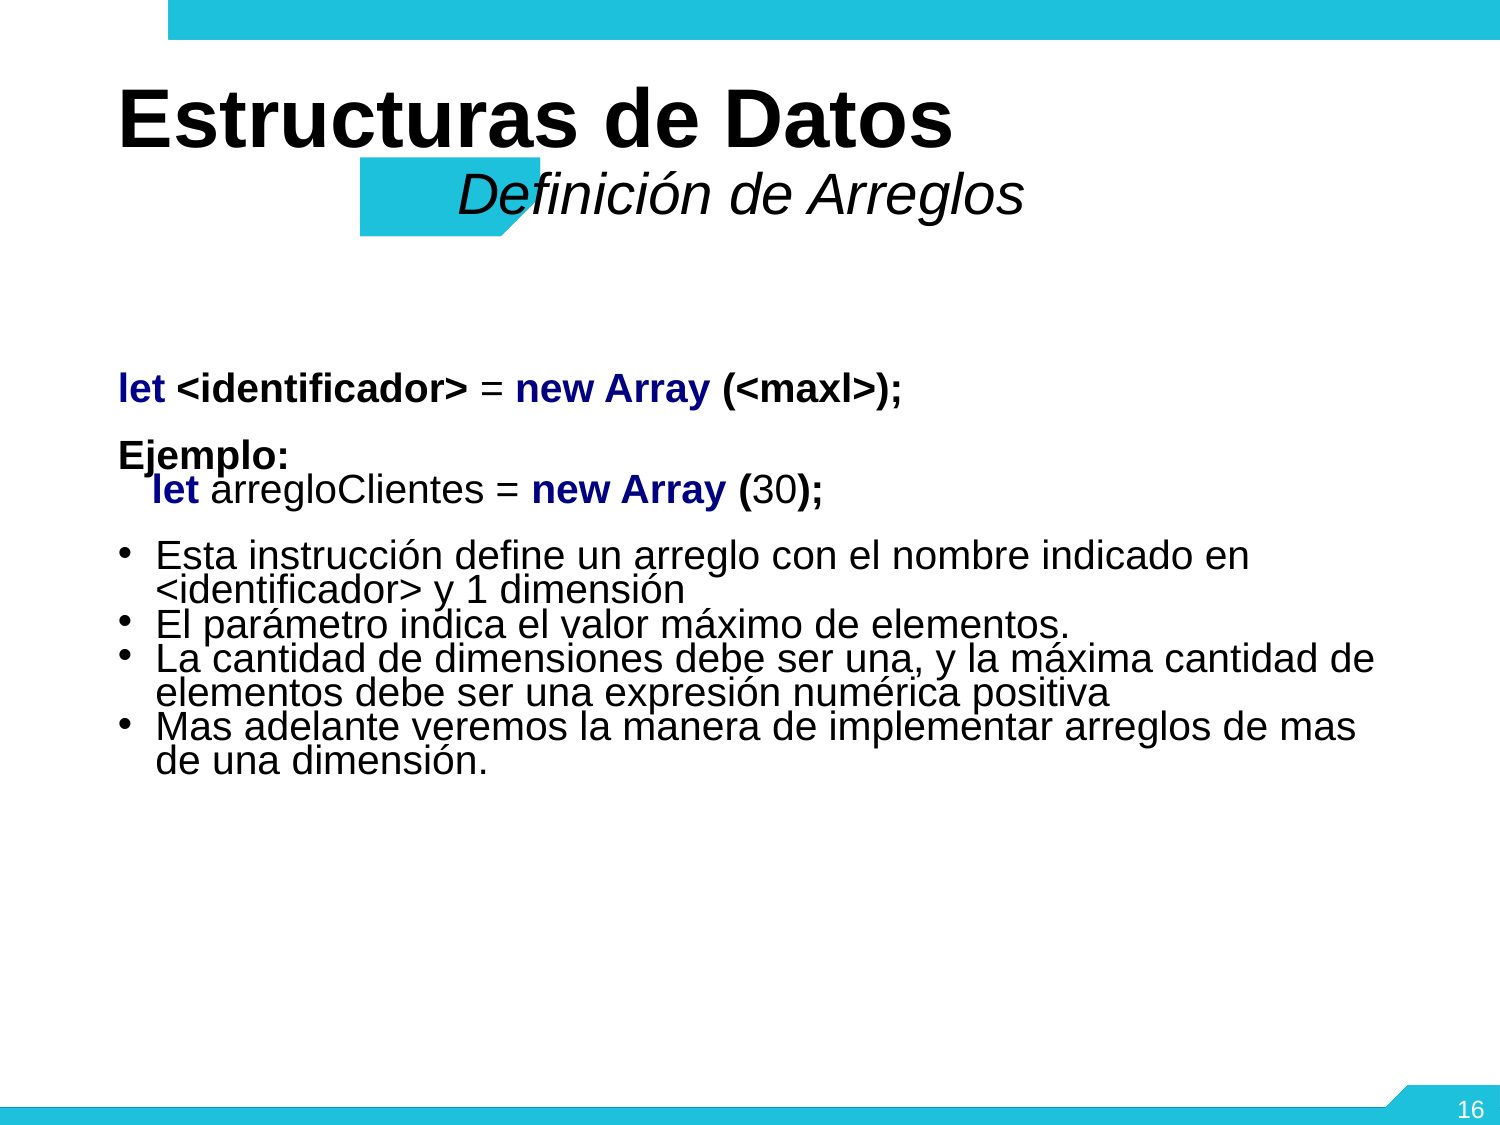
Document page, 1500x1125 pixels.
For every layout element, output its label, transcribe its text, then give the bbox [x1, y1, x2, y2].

text_box 16 [1408, 1078, 1500, 1125]
text_box Estructuras de Datos Definición de Arreglos [103, 45, 1397, 246]
text_box let <identificador> = new Array (<maxl>); Ejemplo: let arregloClientes = new Array (30); Esta instrucción define un arreglo con el nombre indicado en <identificador> y 1 dimensión El parámetro indica el valor máximo de elementos. La cantidad de dimensiones debe ser una, y la máxima cantidad de elementos debe ser una expresión numérica positiva Mas adelante veremos la manera de implementar arreglos de mas de una dimensión. [103, 354, 1397, 1068]
